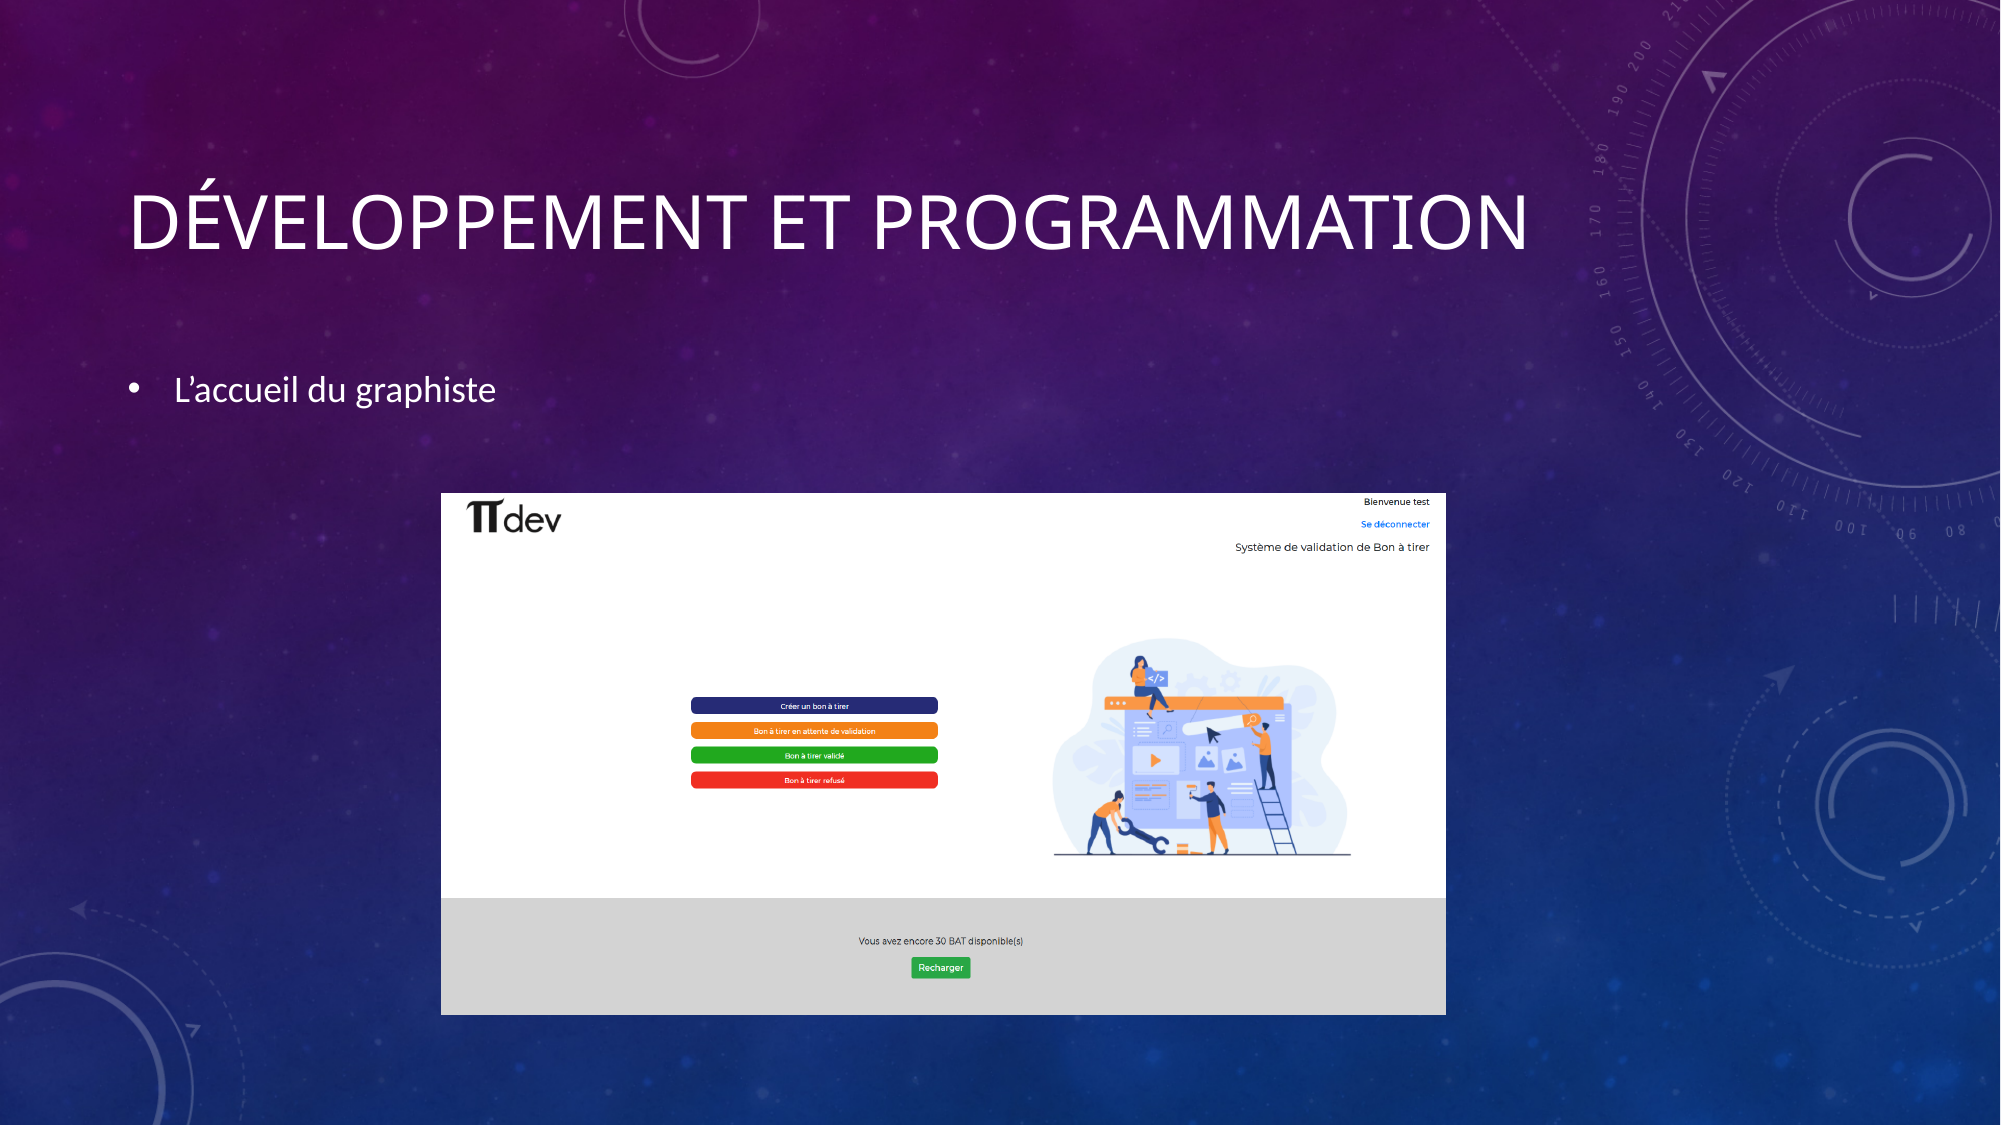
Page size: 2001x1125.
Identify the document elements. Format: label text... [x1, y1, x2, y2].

list L’accueil du graphiste [112, 351, 1775, 950]
title Développement et programmation [112, 99, 1775, 339]
picture [0, 0, 2001, 1125]
